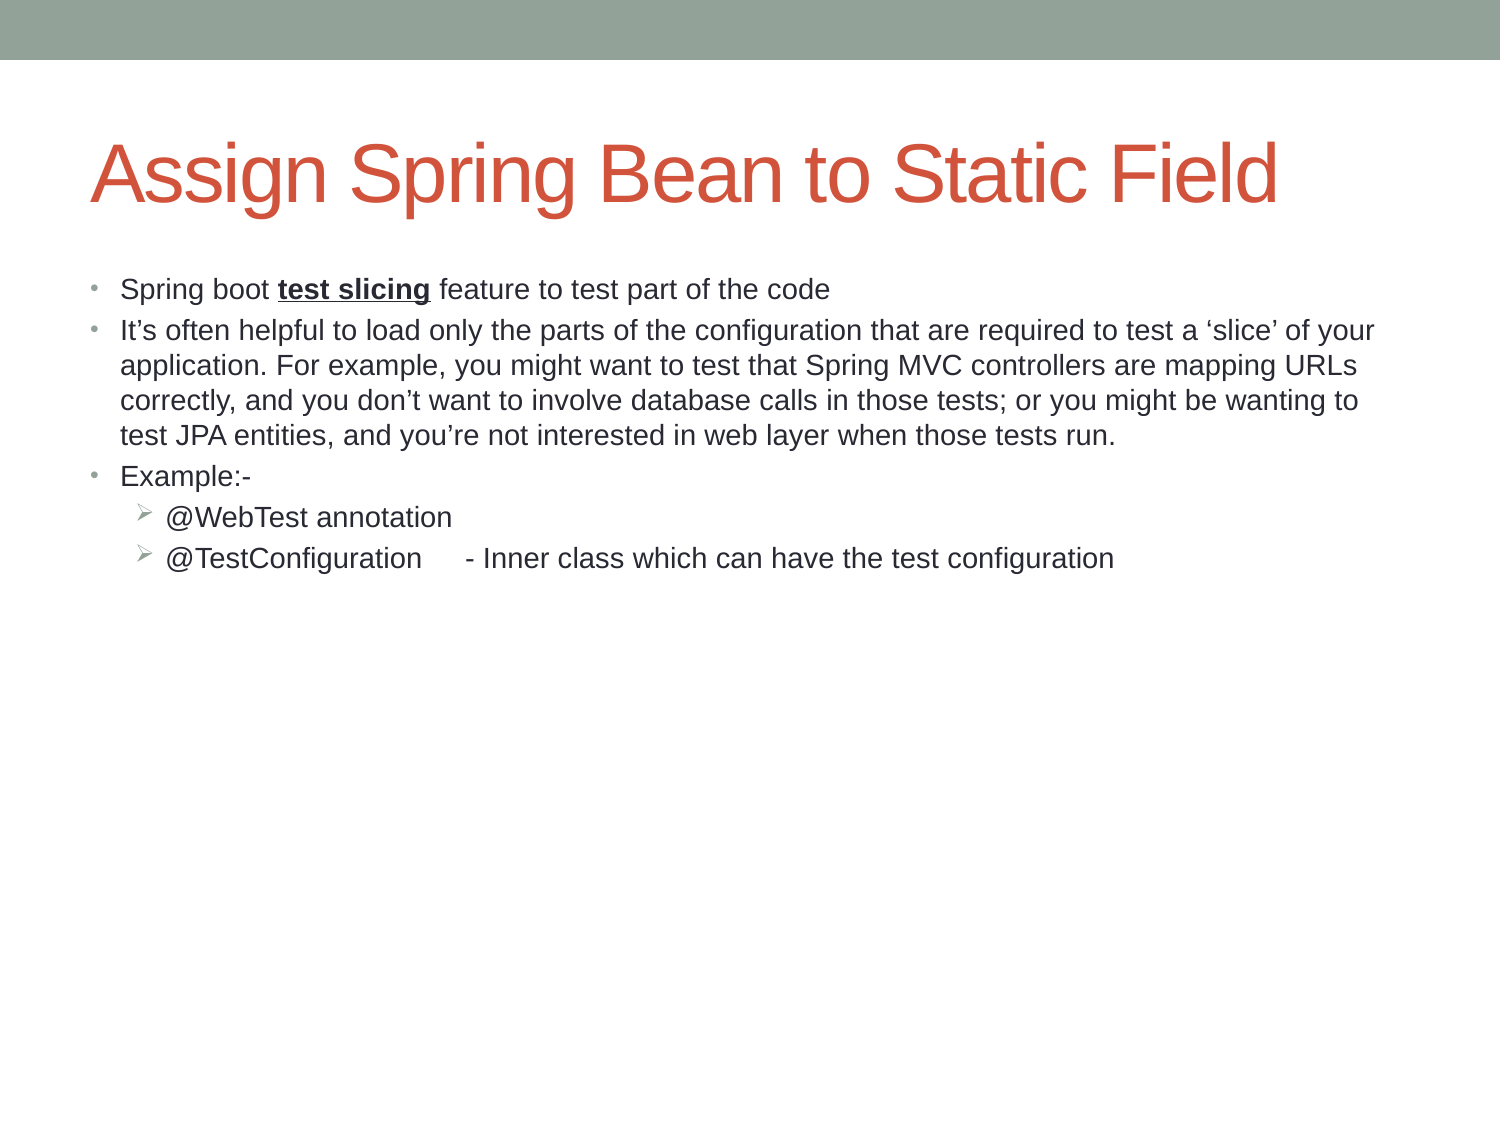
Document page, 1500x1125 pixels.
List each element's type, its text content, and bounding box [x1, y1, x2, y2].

title Assign Spring Bean to Static Field [75, 87, 1425, 250]
list Spring boot test slicing feature to test part of the code It’s often helpful to load only the parts of the configuration that are required to test a ‘slice’ of your application. For example, you might want to test that Spring MVC controllers are mapping URLs correctly, and you don’t want to involve database calls in those tests; or you might be wanting to test JPA entities, and you’re not interested in web layer when those tests run. Example:- @WebTest annotation @TestConfiguration - Inner class which can have the test configuration [75, 262, 1425, 1063]
